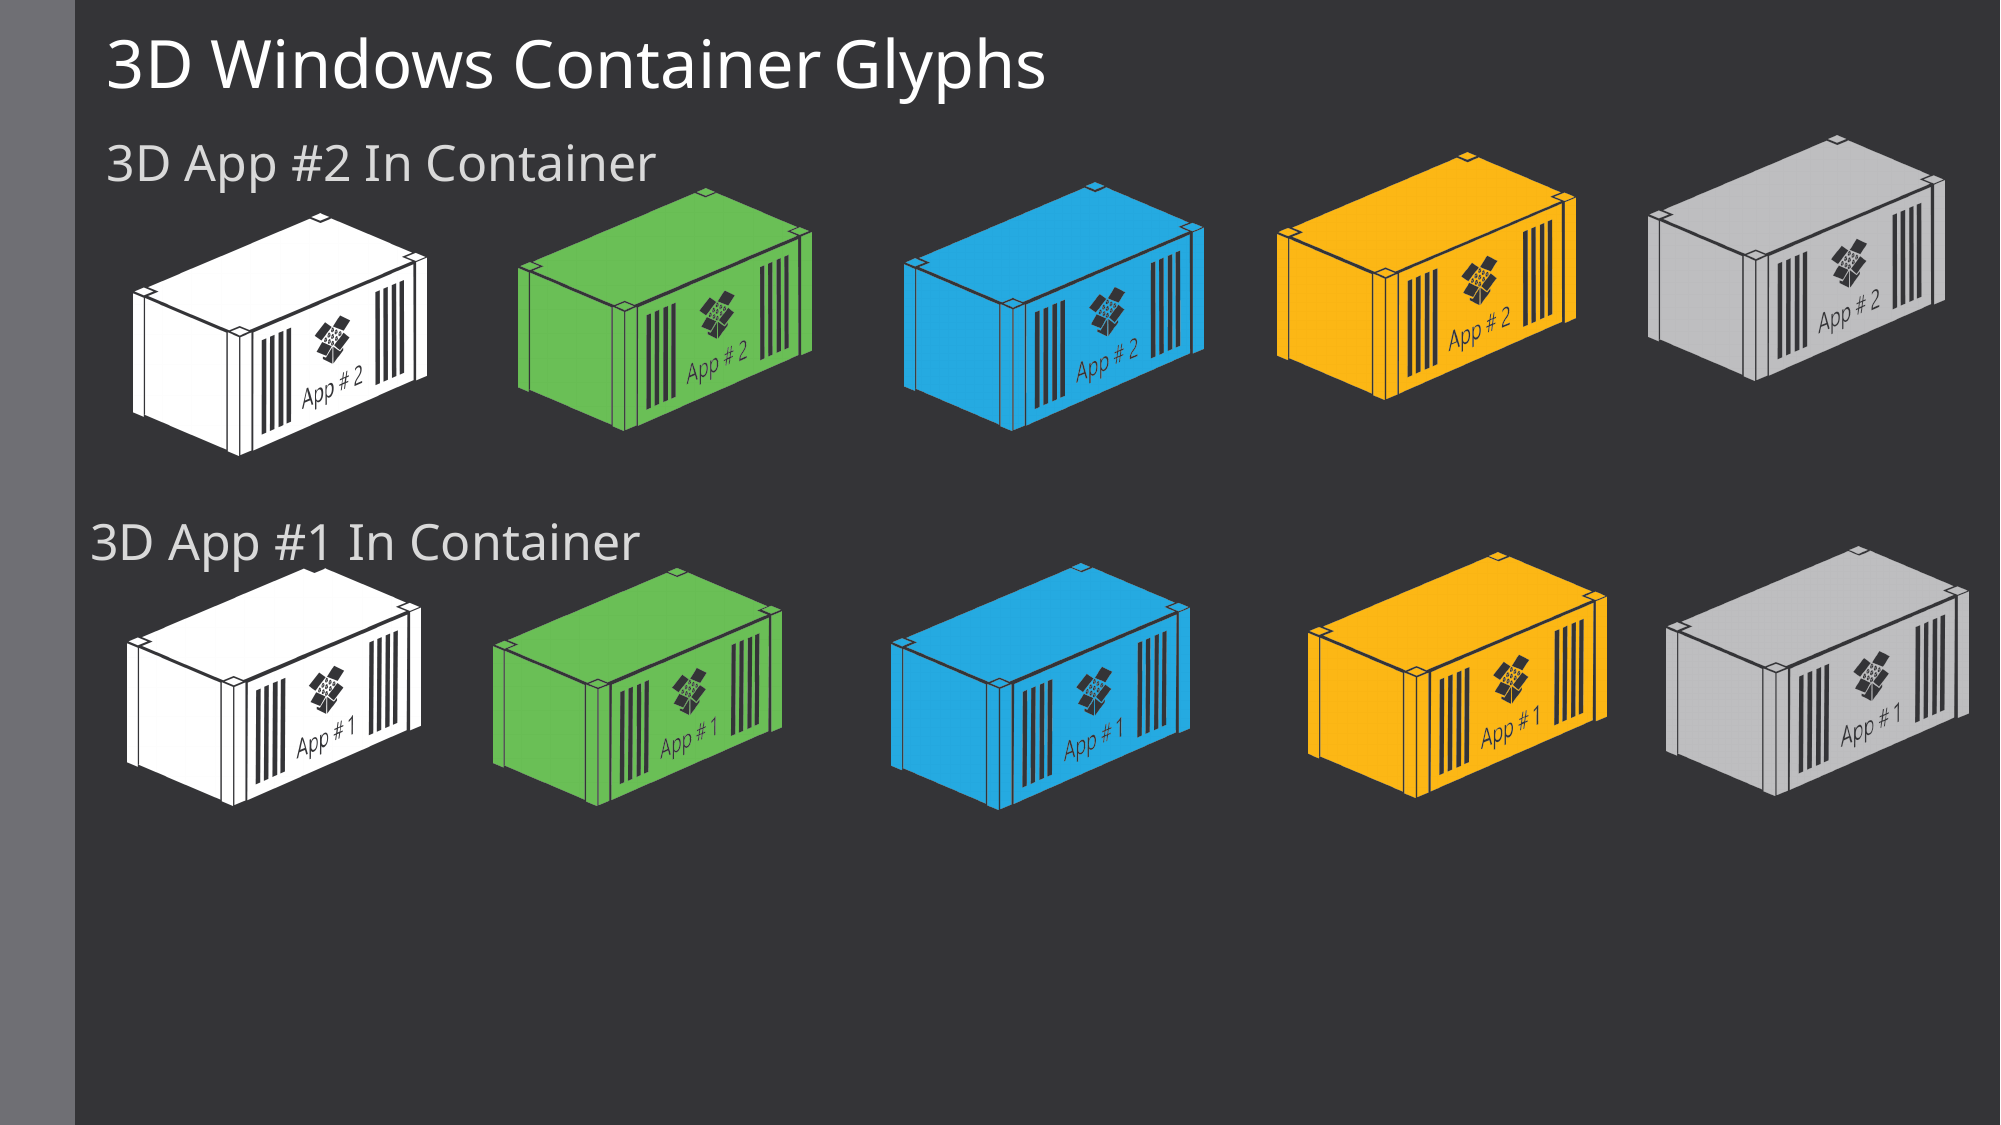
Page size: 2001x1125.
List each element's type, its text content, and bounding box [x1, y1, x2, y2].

picture [903, 182, 1205, 431]
picture [1648, 135, 1945, 381]
picture [133, 213, 427, 457]
picture [493, 568, 782, 807]
picture [518, 188, 813, 431]
picture [1308, 552, 1607, 799]
picture [127, 568, 421, 806]
picture [891, 563, 1190, 810]
text_box 3D App #1 In Container [75, 503, 692, 578]
picture [1666, 546, 1969, 796]
text_box 3D App #2 In Container [92, 123, 709, 199]
picture [1276, 152, 1576, 400]
text_box 3D Windows Container Glyphs [92, 14, 1207, 110]
